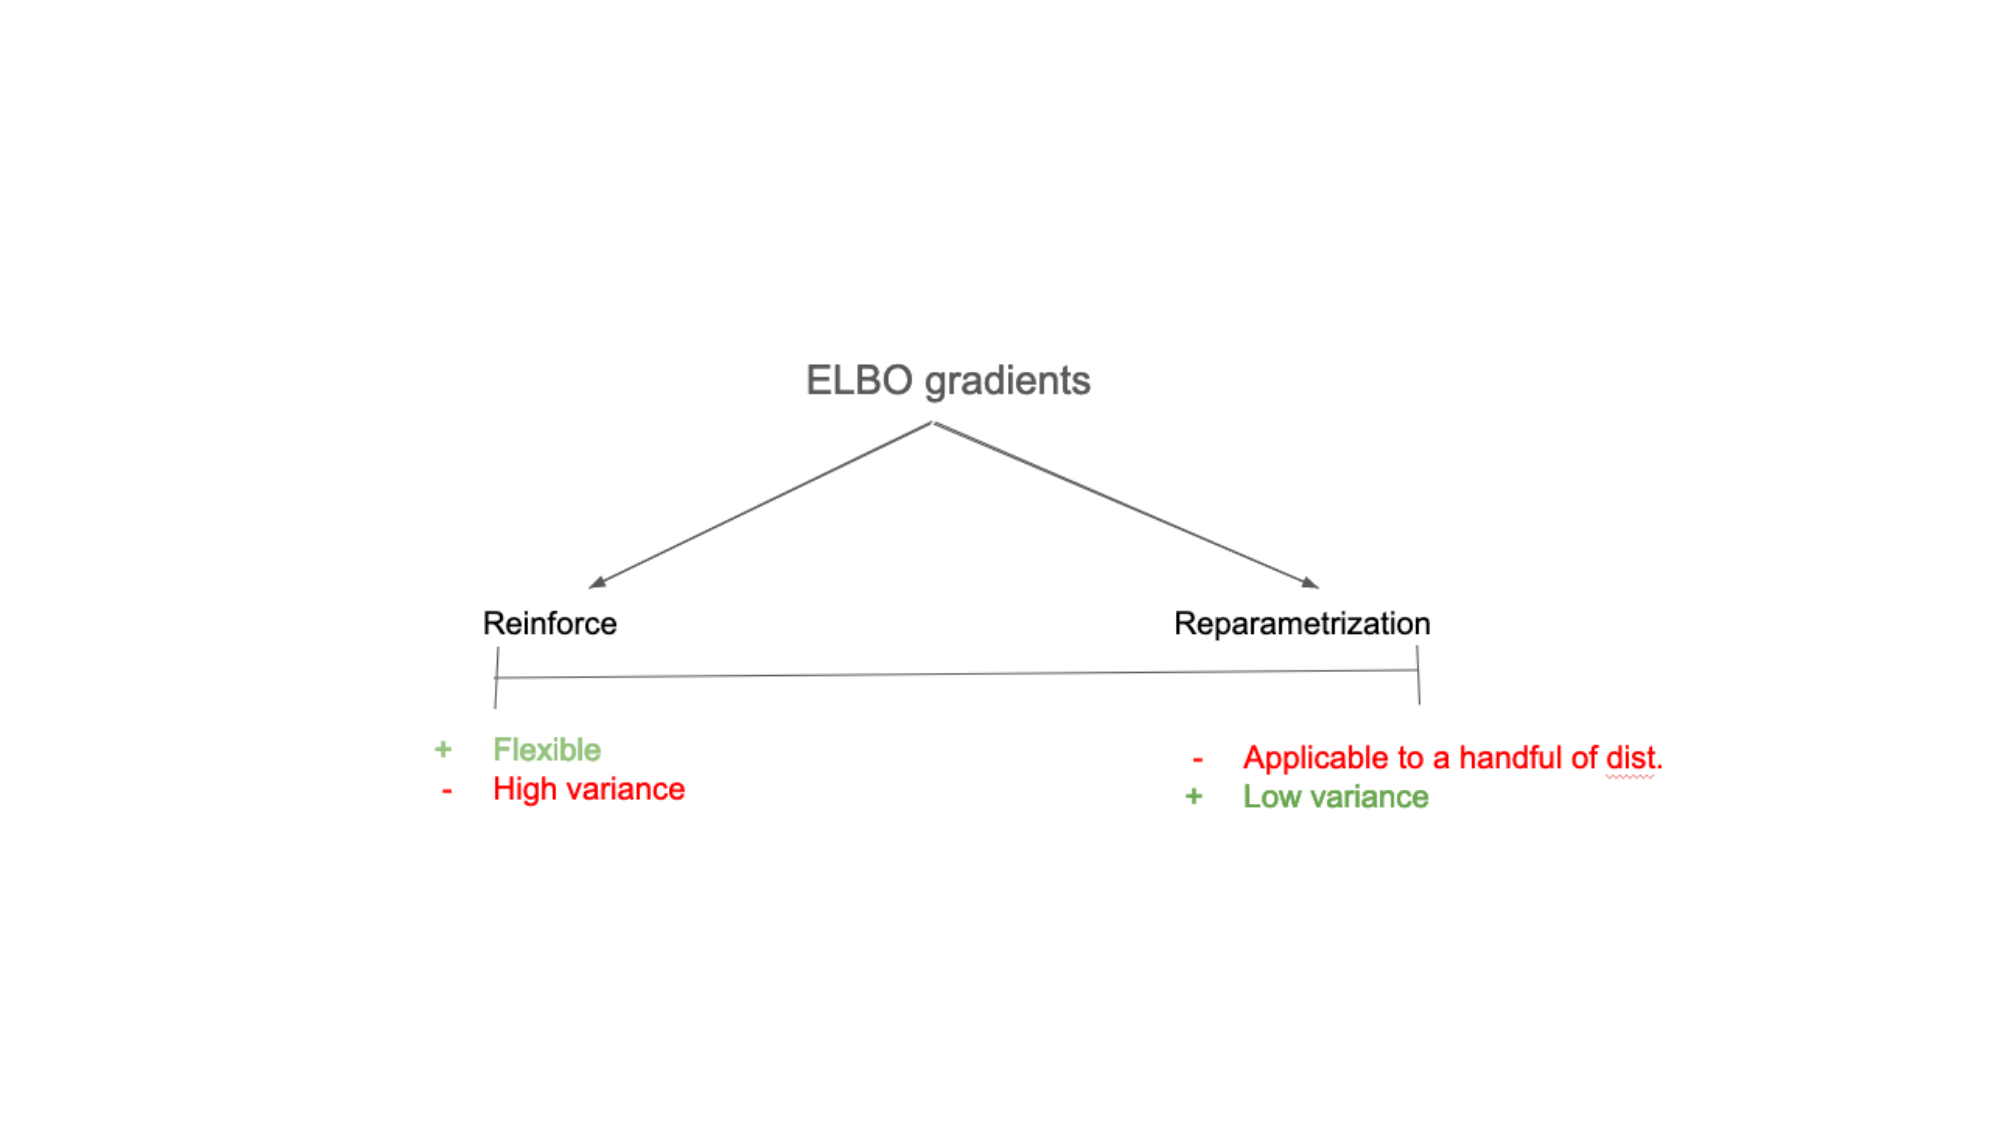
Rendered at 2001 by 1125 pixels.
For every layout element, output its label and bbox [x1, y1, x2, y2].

list [413, 346, 1668, 870]
